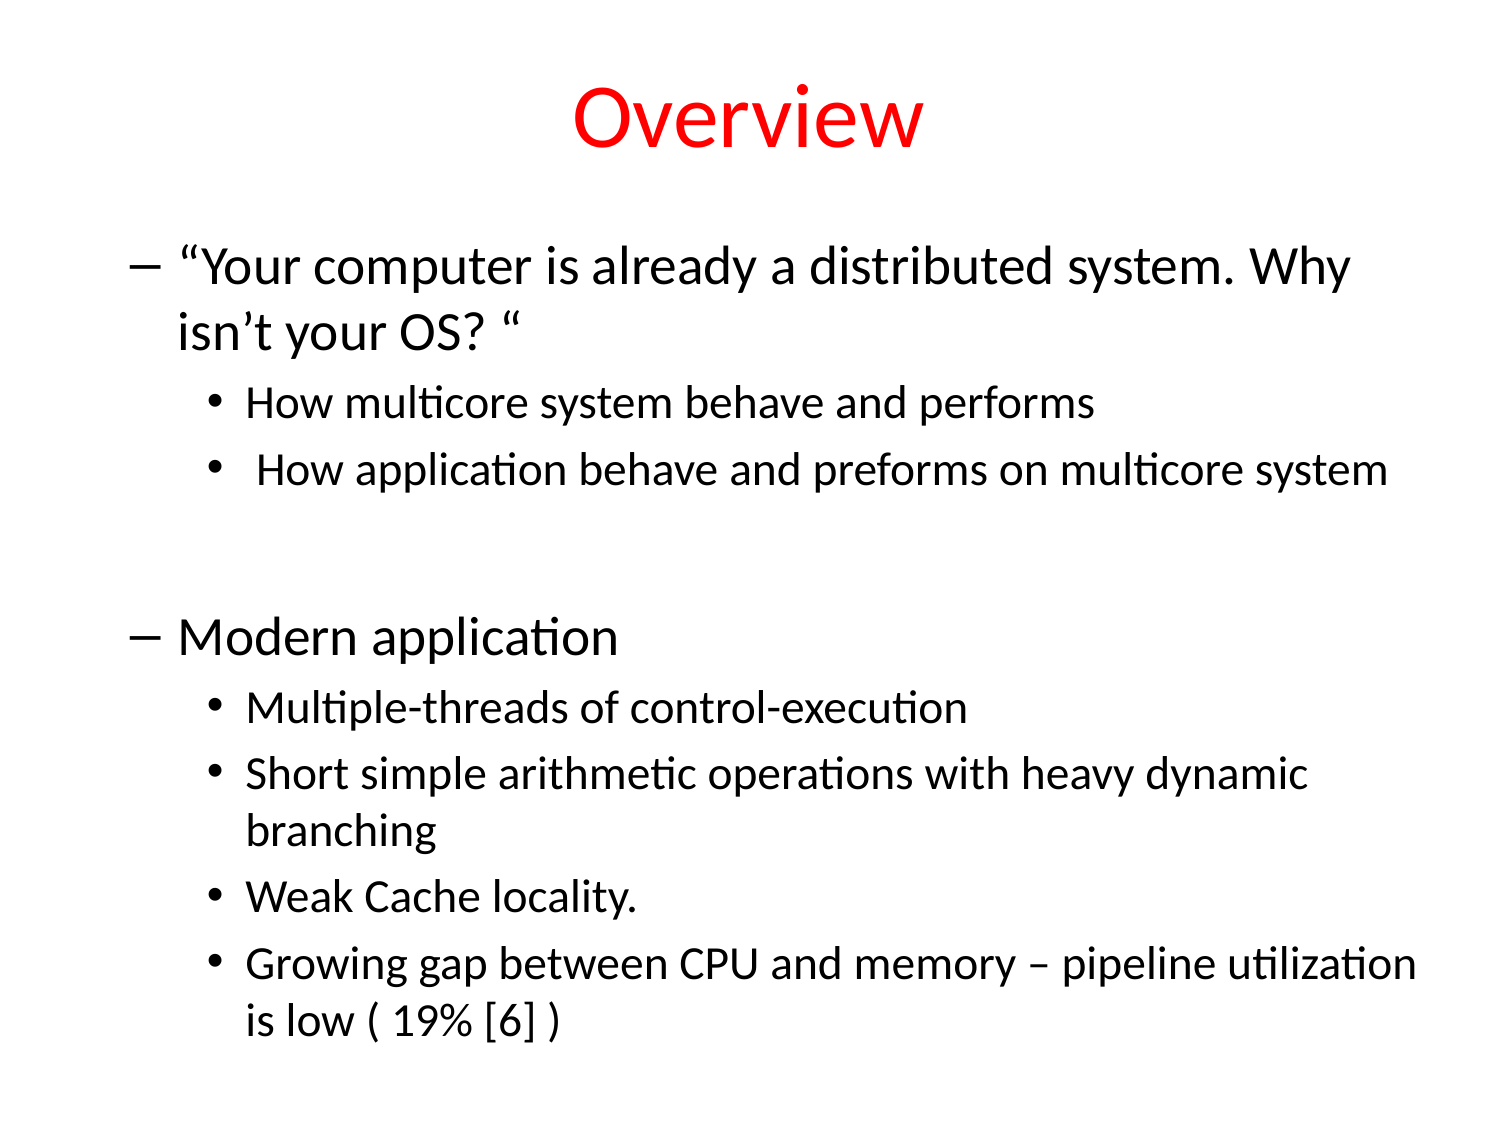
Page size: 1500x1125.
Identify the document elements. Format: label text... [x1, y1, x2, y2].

list “Your computer is already a distributed system. Why isn’t your OS? “ How multicore system behave and performs How application behave and preforms on multicore system Modern application Multiple-threads of control-execution Short simple arithmetic operations with heavy dynamic branching Weak Cache locality. Growing gap between CPU and memory – pipeline utilization is low ( 19% [6] ) [37, 221, 1460, 1067]
title Overview [39, 17, 1458, 205]
